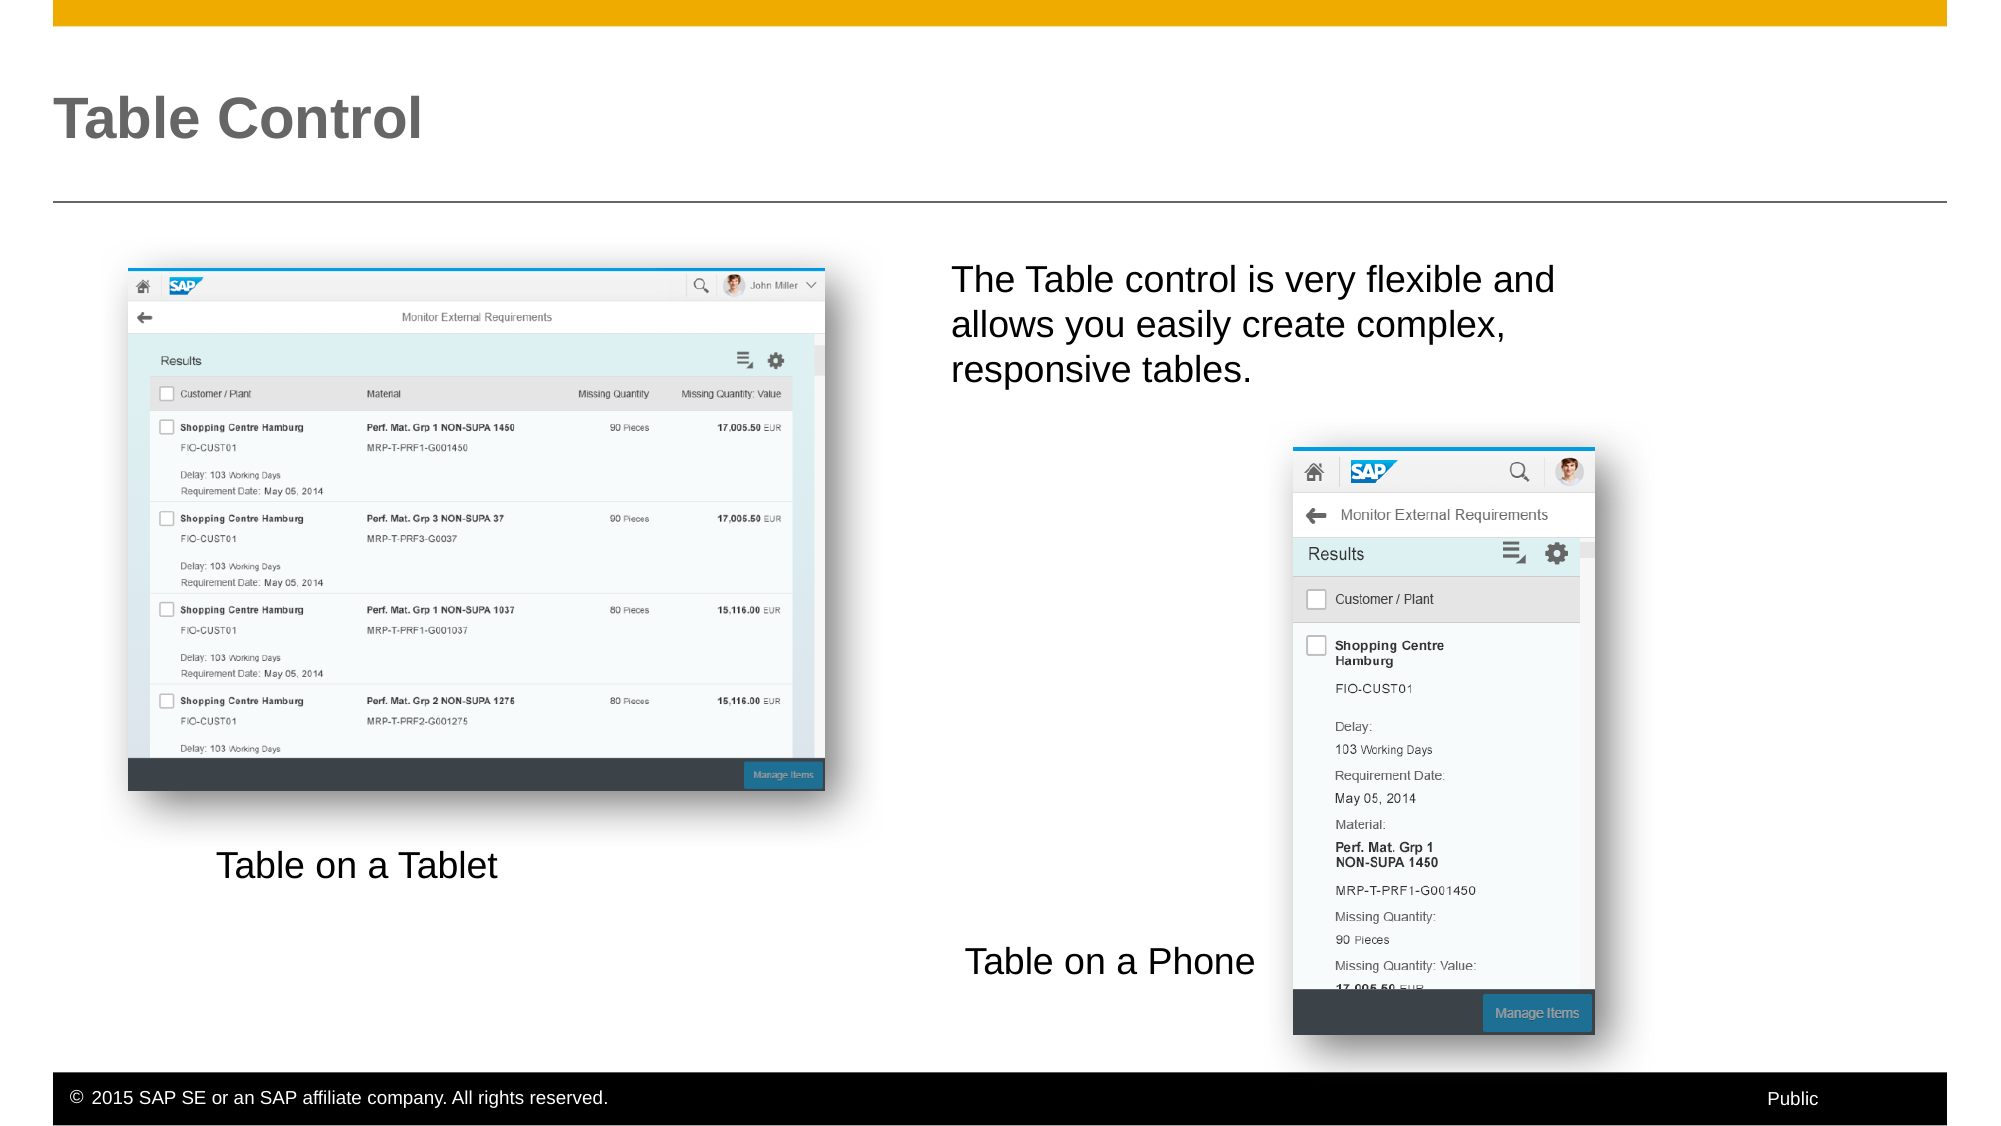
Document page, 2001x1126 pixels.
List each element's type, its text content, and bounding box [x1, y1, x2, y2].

text_box The Table control is very flexible and allows you easily create complex, responsive tables. [950, 255, 1636, 391]
title Table Control [53, 53, 1947, 178]
text_box Table on a Phone [646, 937, 1256, 983]
text_box Table on a Tablet [215, 841, 825, 887]
picture [128, 272, 826, 791]
picture [1292, 452, 1595, 1036]
